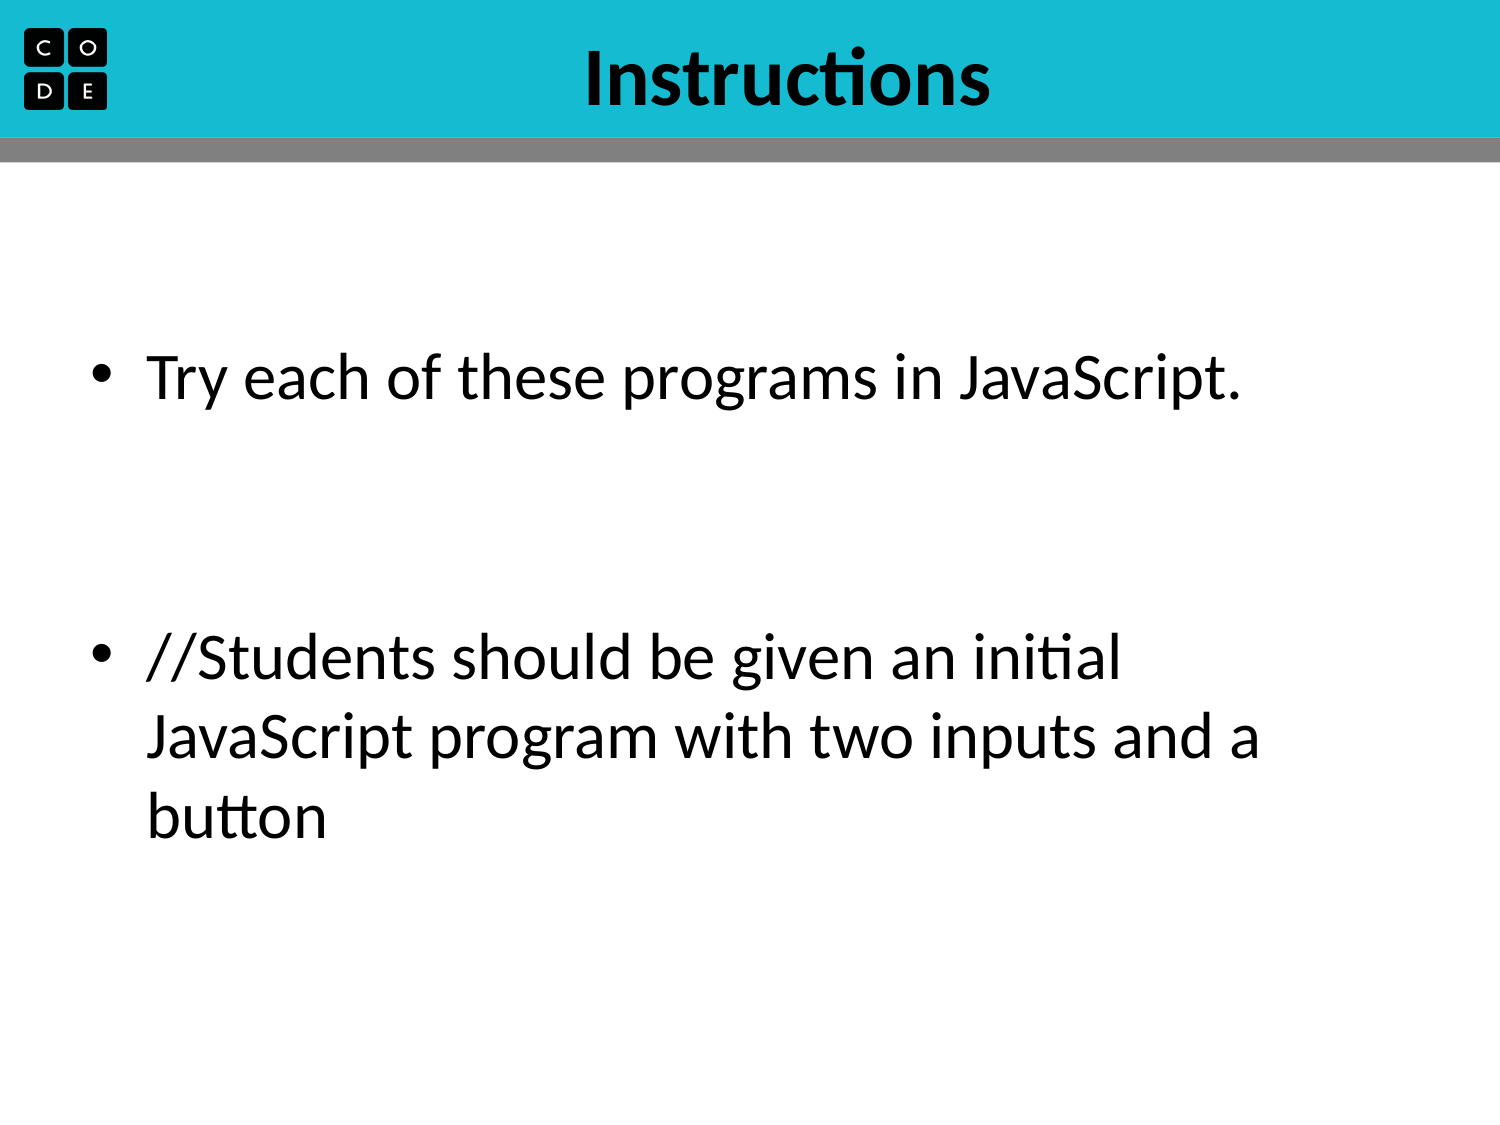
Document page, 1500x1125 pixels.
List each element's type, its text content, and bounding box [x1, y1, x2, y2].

list Try each of these programs in JavaScript. //Students should be given an initial JavaScript program with two inputs and a button [74, 324, 1401, 1006]
picture [24, 27, 107, 110]
text_box [0, 0, 1500, 135]
title Instructions [174, 12, 1401, 133]
text_box [0, 135, 1500, 164]
